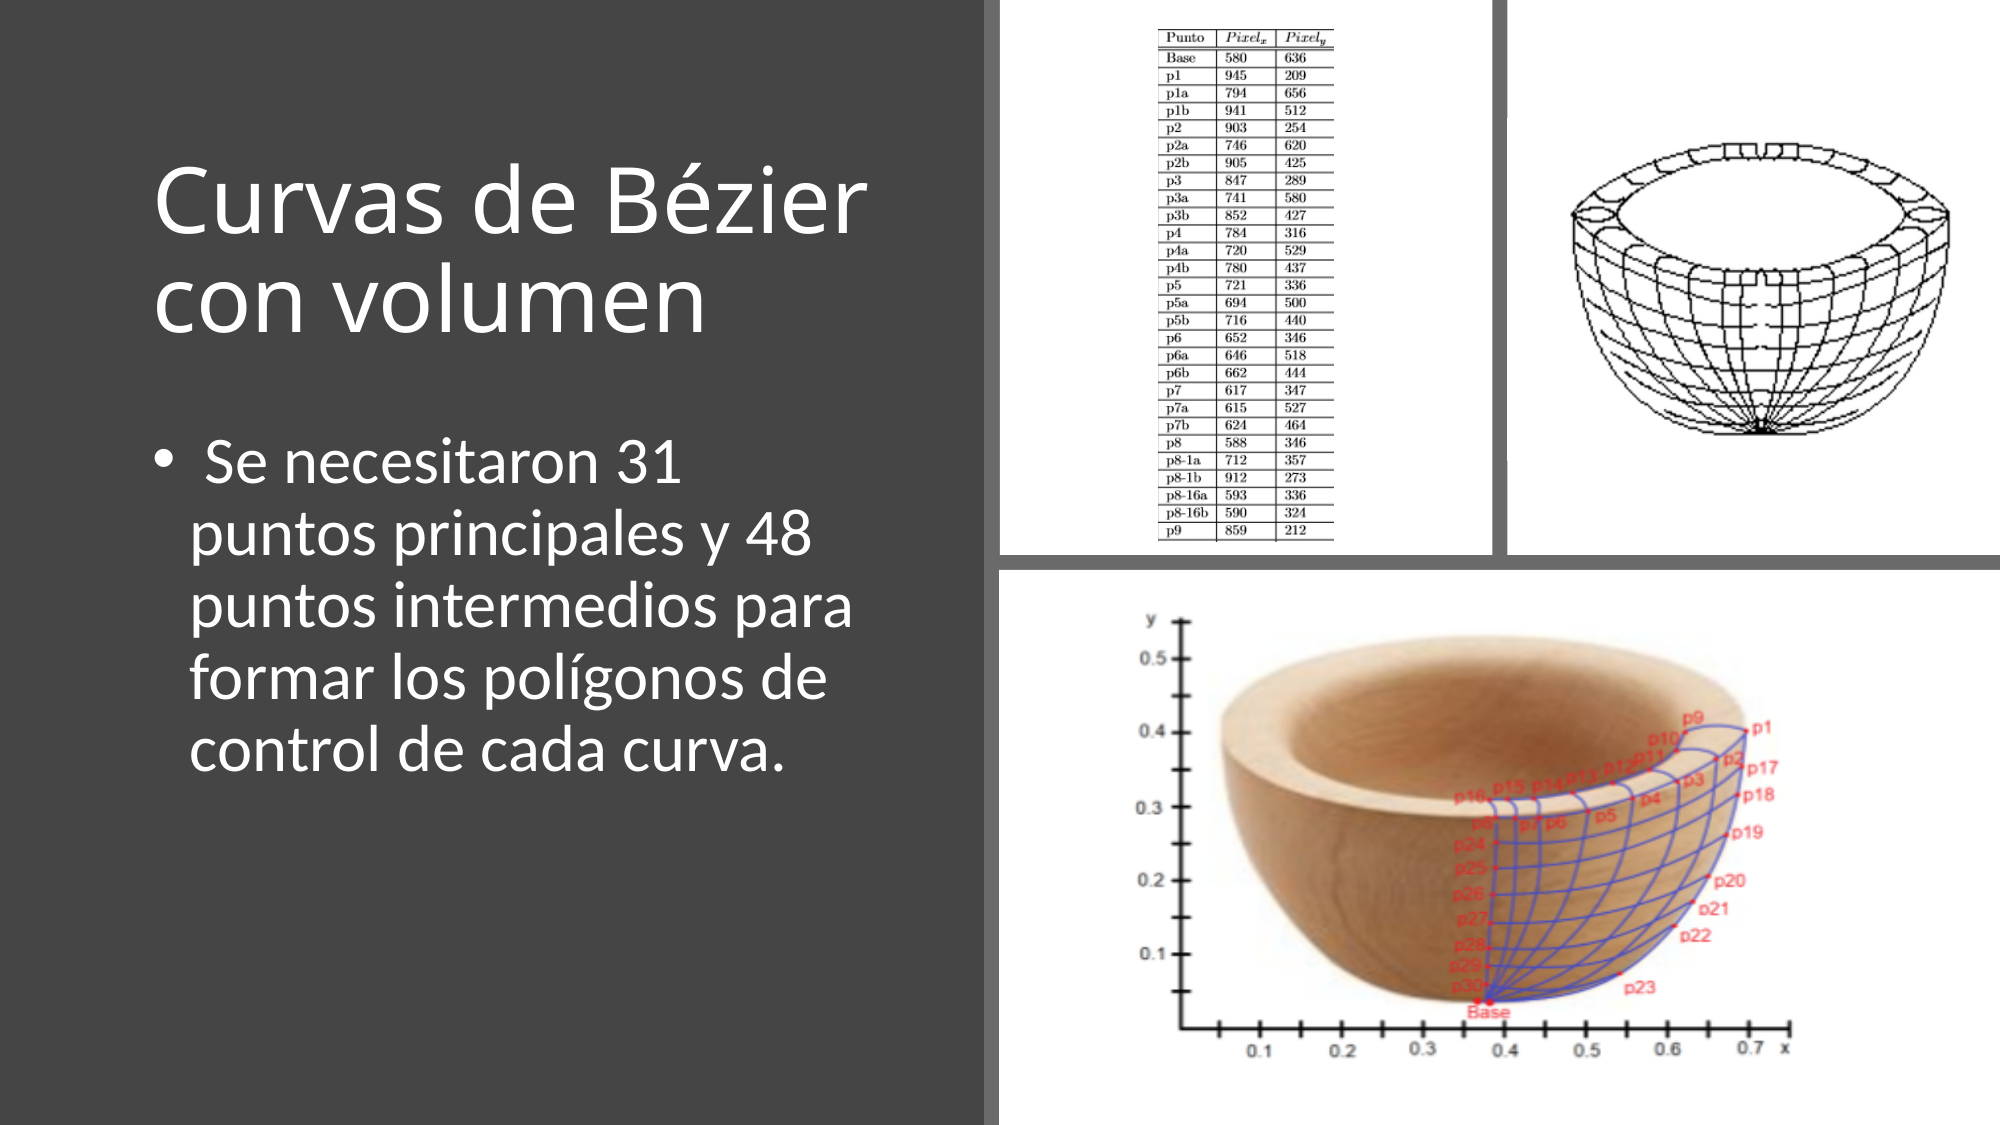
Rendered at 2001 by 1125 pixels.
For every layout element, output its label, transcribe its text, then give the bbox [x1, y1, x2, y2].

text_box [983, 0, 2000, 1125]
title Curvas de Bézier con volumen [137, 118, 892, 389]
text_box [999, 0, 1493, 556]
picture [1129, 599, 1835, 1112]
list Se necesitaron 31 puntos principales y 48 puntos intermedios para formar los polígonos de control de cada curva. [137, 418, 892, 1014]
text_box [1506, 0, 2000, 556]
picture [1507, 118, 2000, 461]
picture [1158, 28, 1334, 542]
